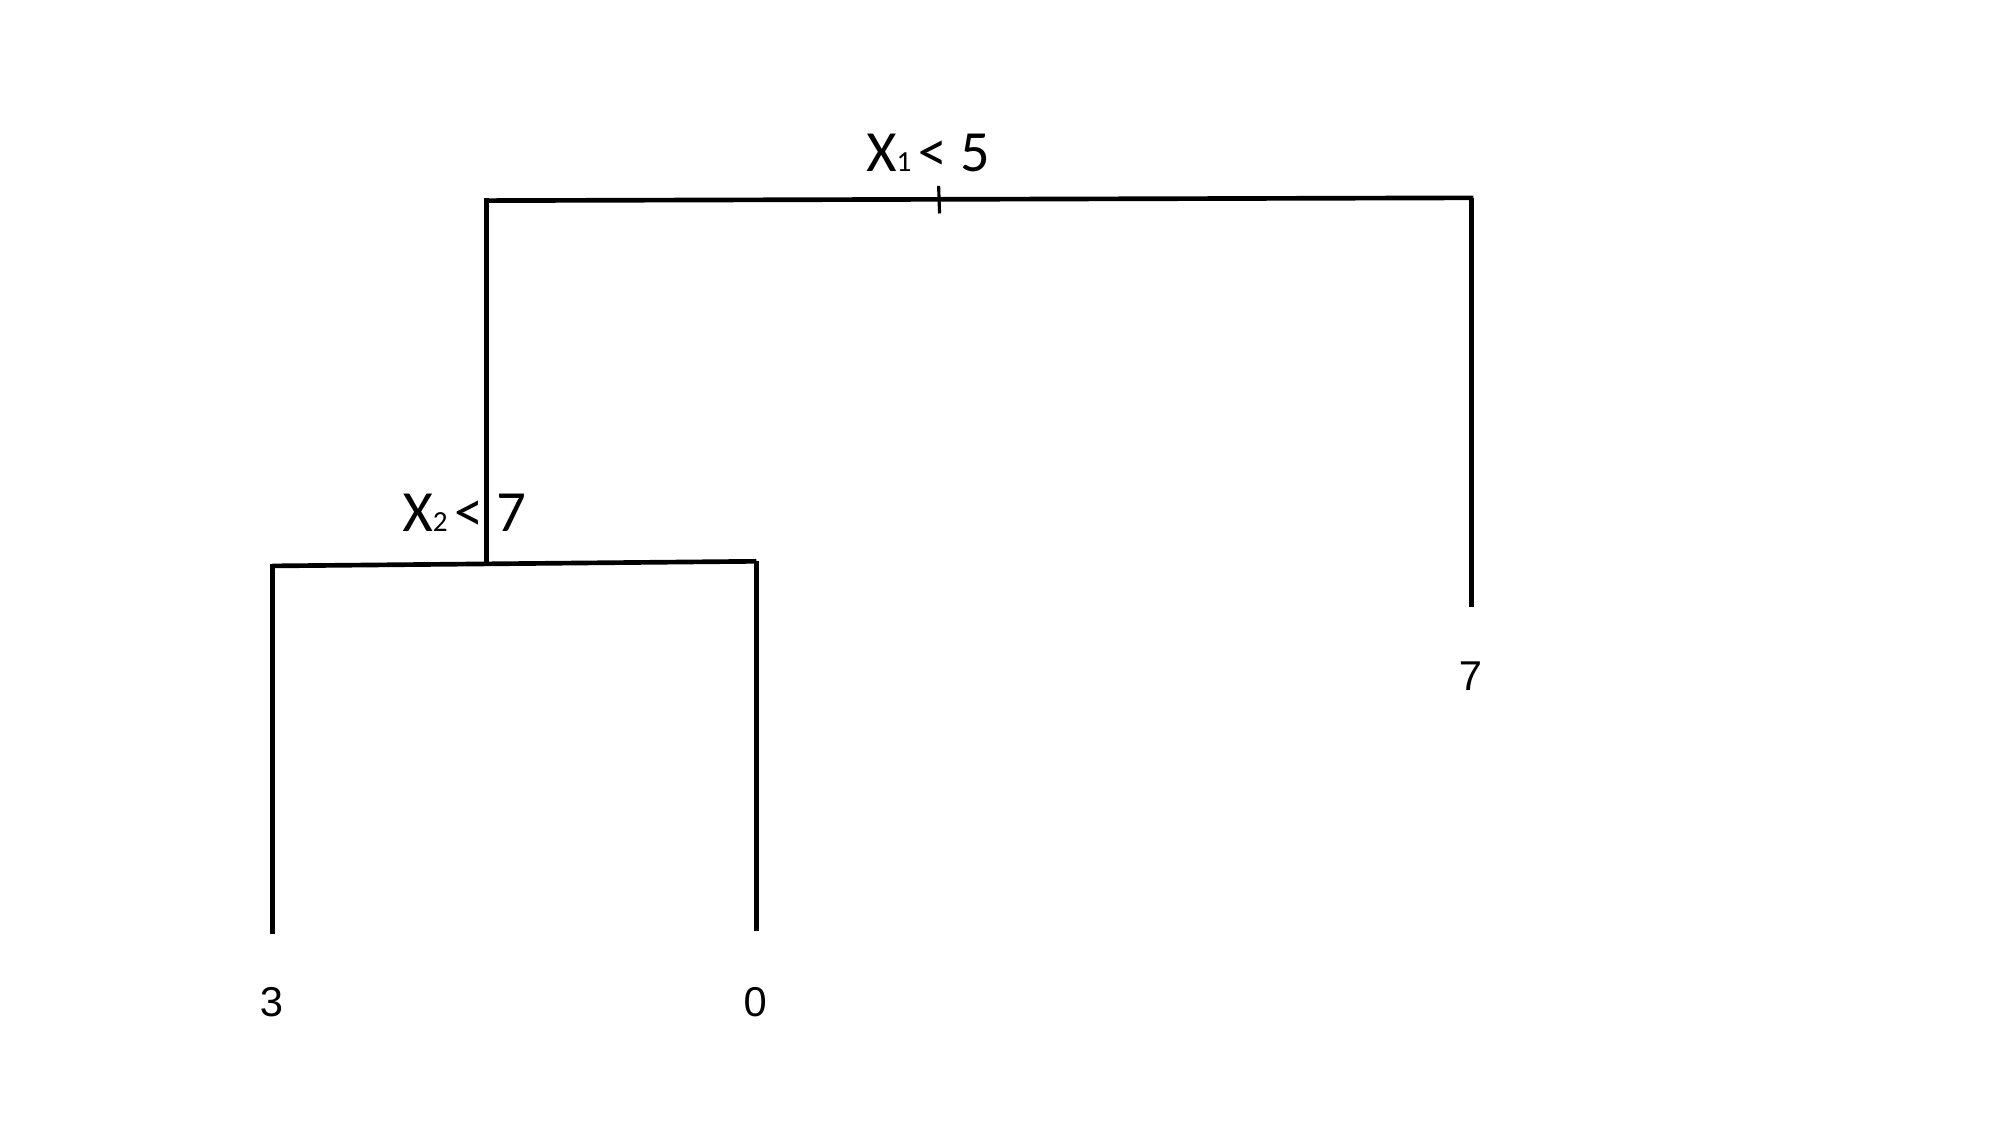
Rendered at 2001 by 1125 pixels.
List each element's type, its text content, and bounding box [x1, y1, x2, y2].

text_box X2 < 7 [487, 466, 562, 551]
text_box 0 [729, 967, 784, 1033]
text_box X2 < 7 [387, 466, 486, 551]
text_box 7 [1444, 641, 1499, 707]
text_box 3 [245, 967, 300, 1033]
text_box X1 < 5 [851, 106, 1026, 191]
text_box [487, 197, 1471, 201]
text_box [272, 561, 756, 566]
